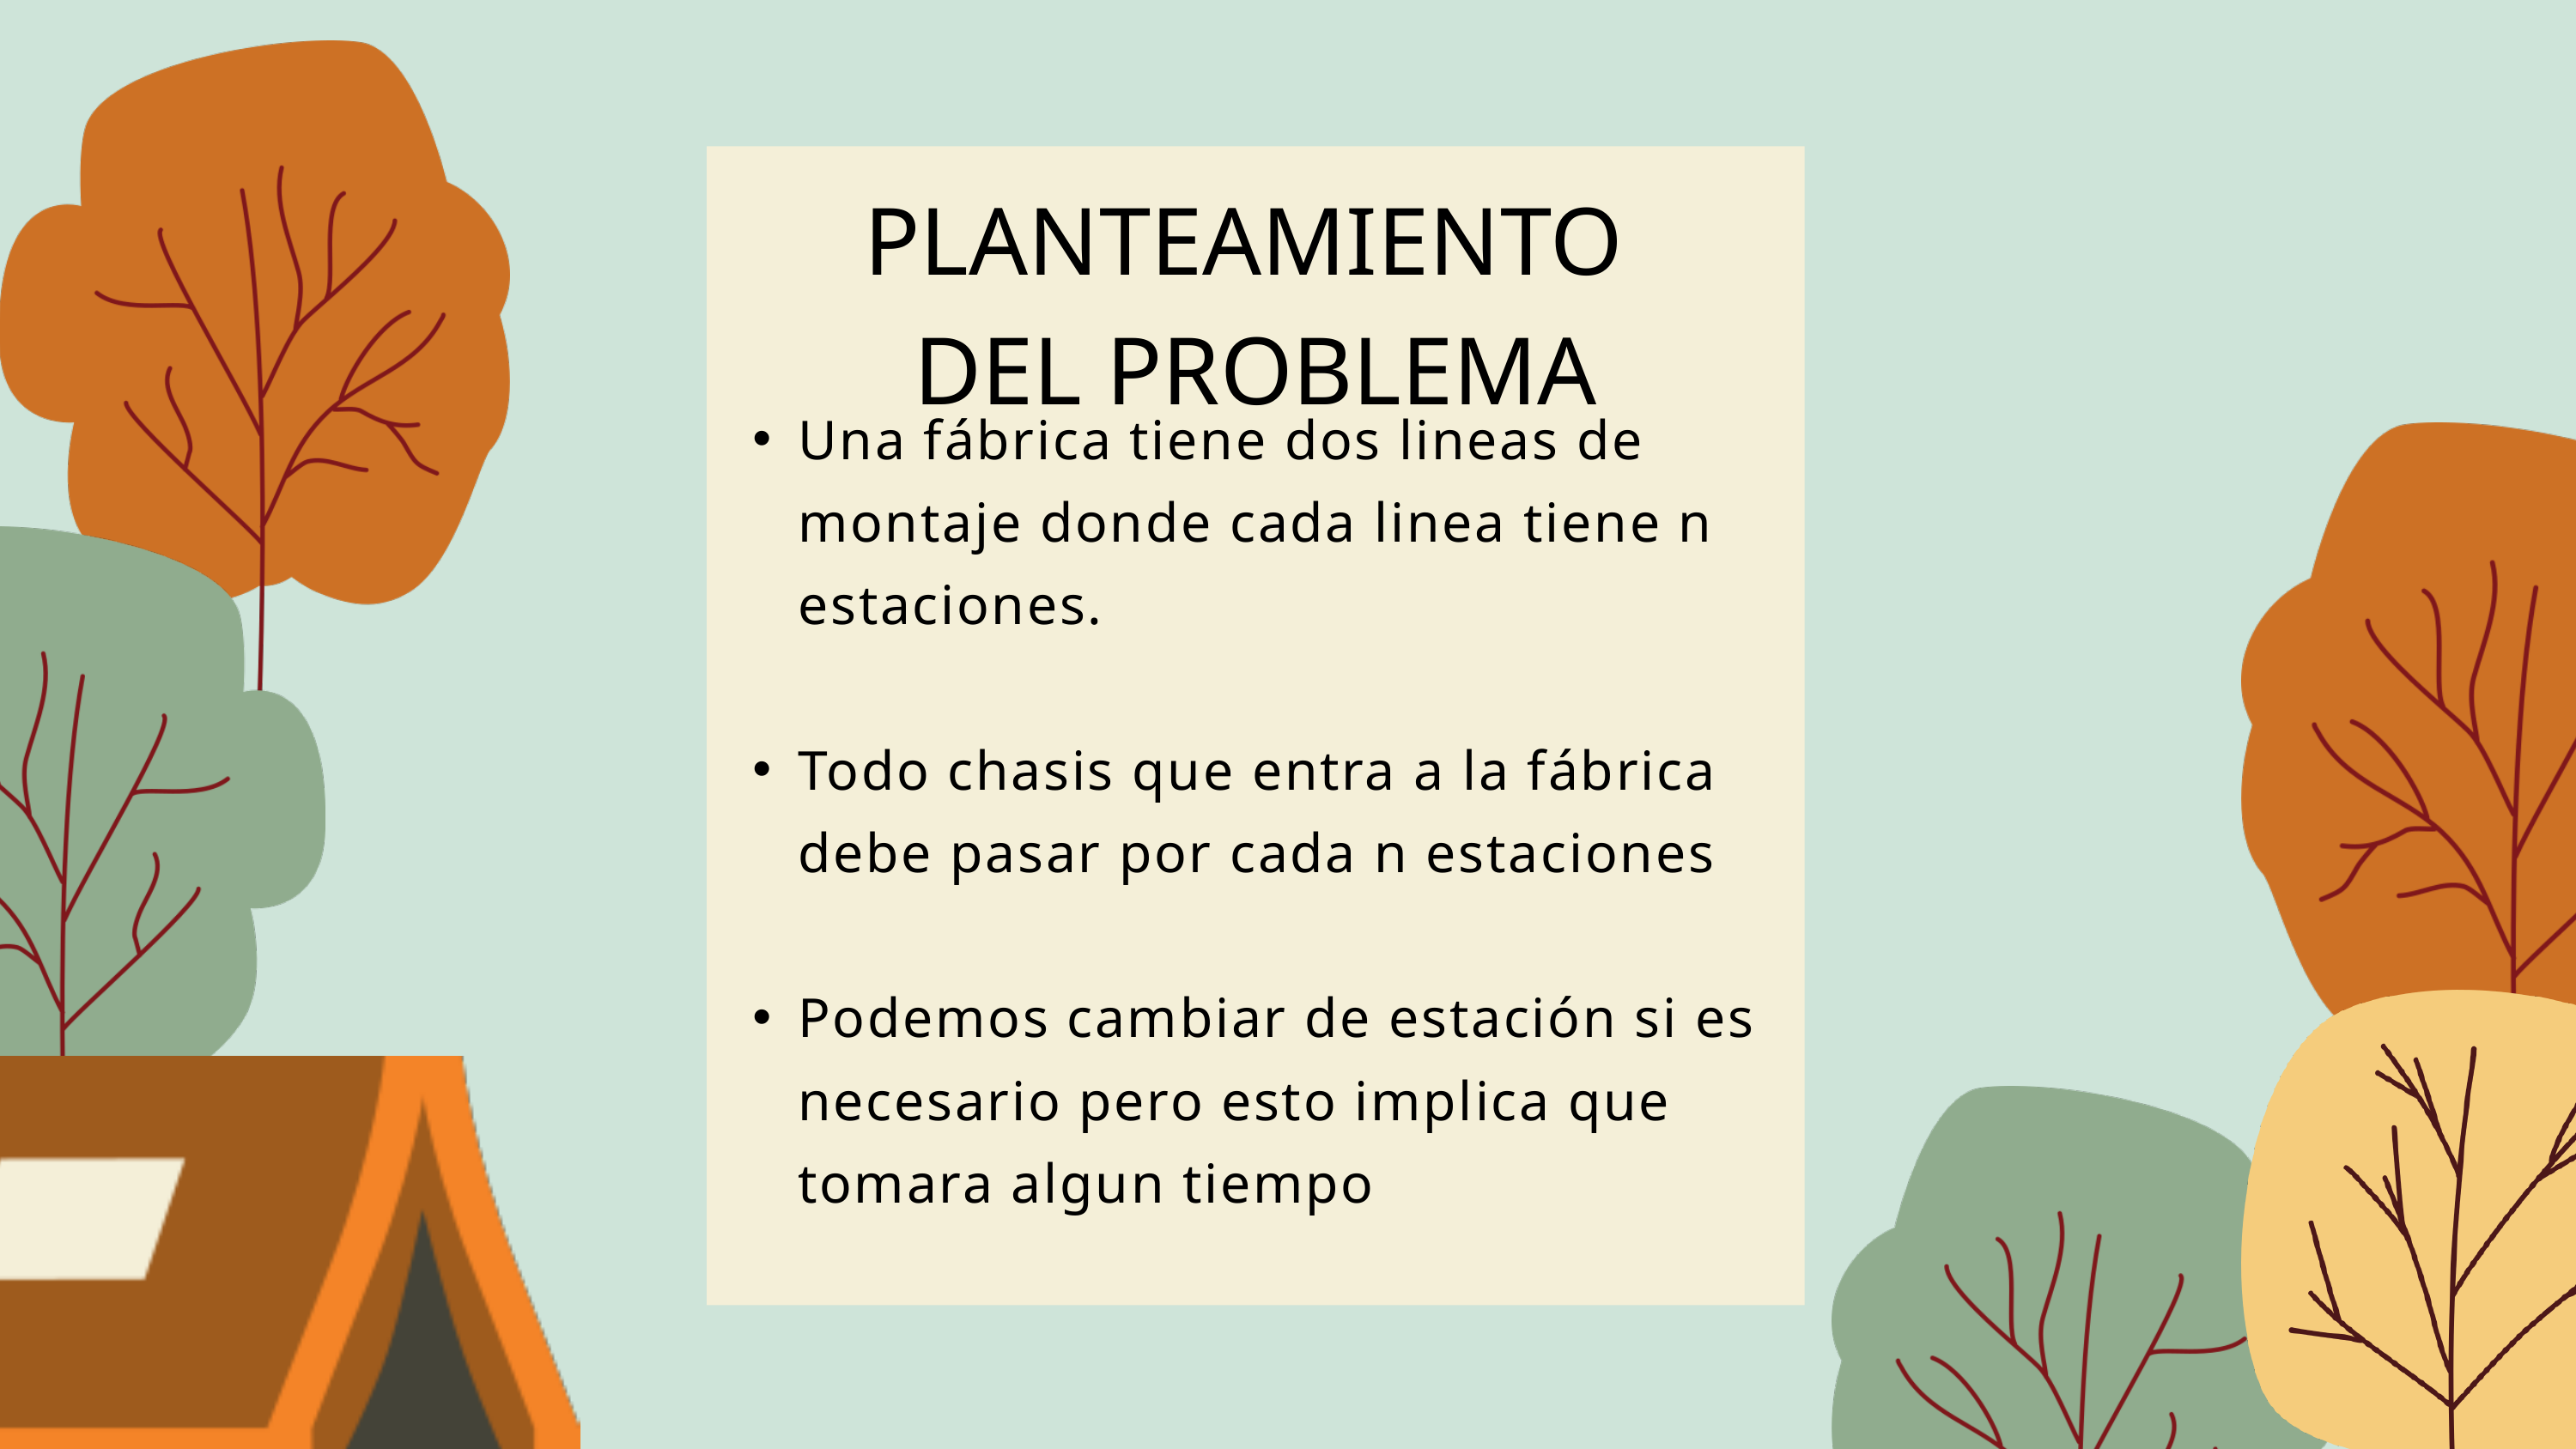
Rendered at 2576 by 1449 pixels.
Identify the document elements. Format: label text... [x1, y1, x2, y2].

text_box Una fábrica tiene dos lineas de montaje donde cada linea tiene n estaciones. Todo chasis que entra a la fábrica debe pasar por cada n estaciones Podemos cambiar de estación si es necesario pero esto implica que tomara algun tiempo [707, 387, 1805, 1214]
picture [0, 39, 580, 1449]
text_box [707, 146, 1805, 387]
text_box [707, 1214, 1805, 1306]
picture [1832, 422, 2576, 1449]
text_box PLANTEAMIENTO DEL PROBLEMA [837, 163, 1674, 424]
